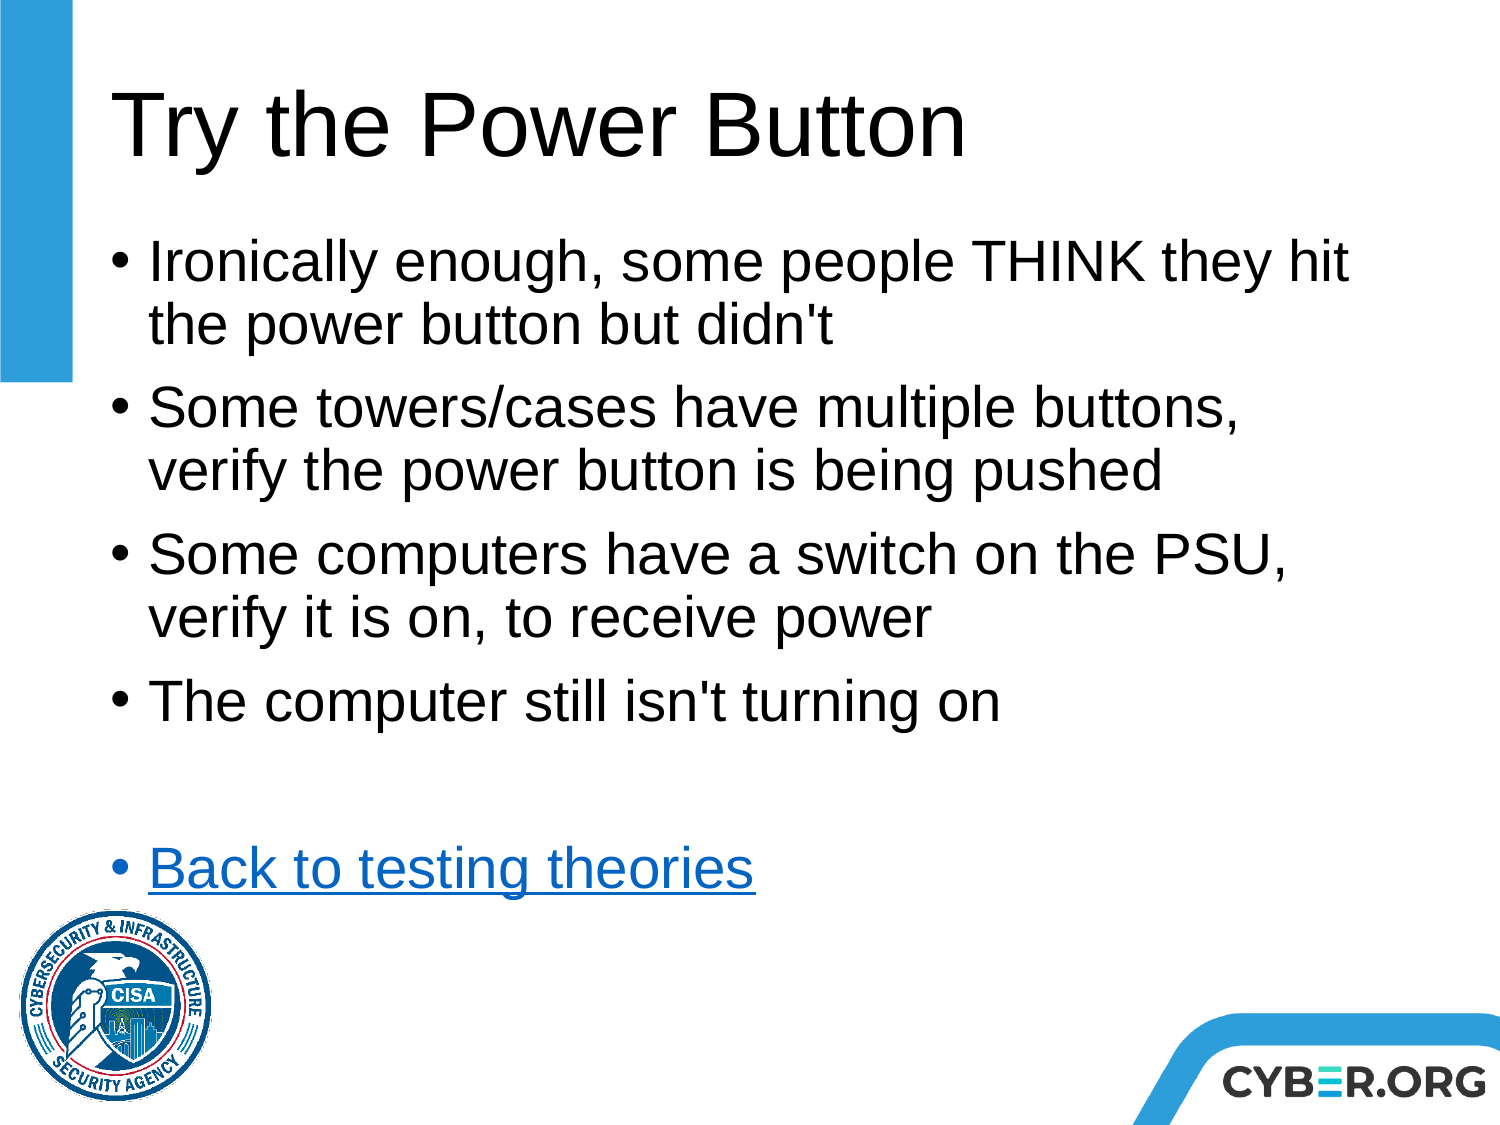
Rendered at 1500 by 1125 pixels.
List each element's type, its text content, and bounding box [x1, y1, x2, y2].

picture [0, 0, 1500, 1125]
list Ironically enough, some people THINK they hit the power button but didn't Some towers/cases have multiple buttons, verify the power button is being pushed Some computers have a switch on the PSU, verify it is on, to receive power The computer still isn't turning on Back to testing theories [103, 223, 1397, 1014]
title Try the Power Button [103, 59, 1397, 194]
